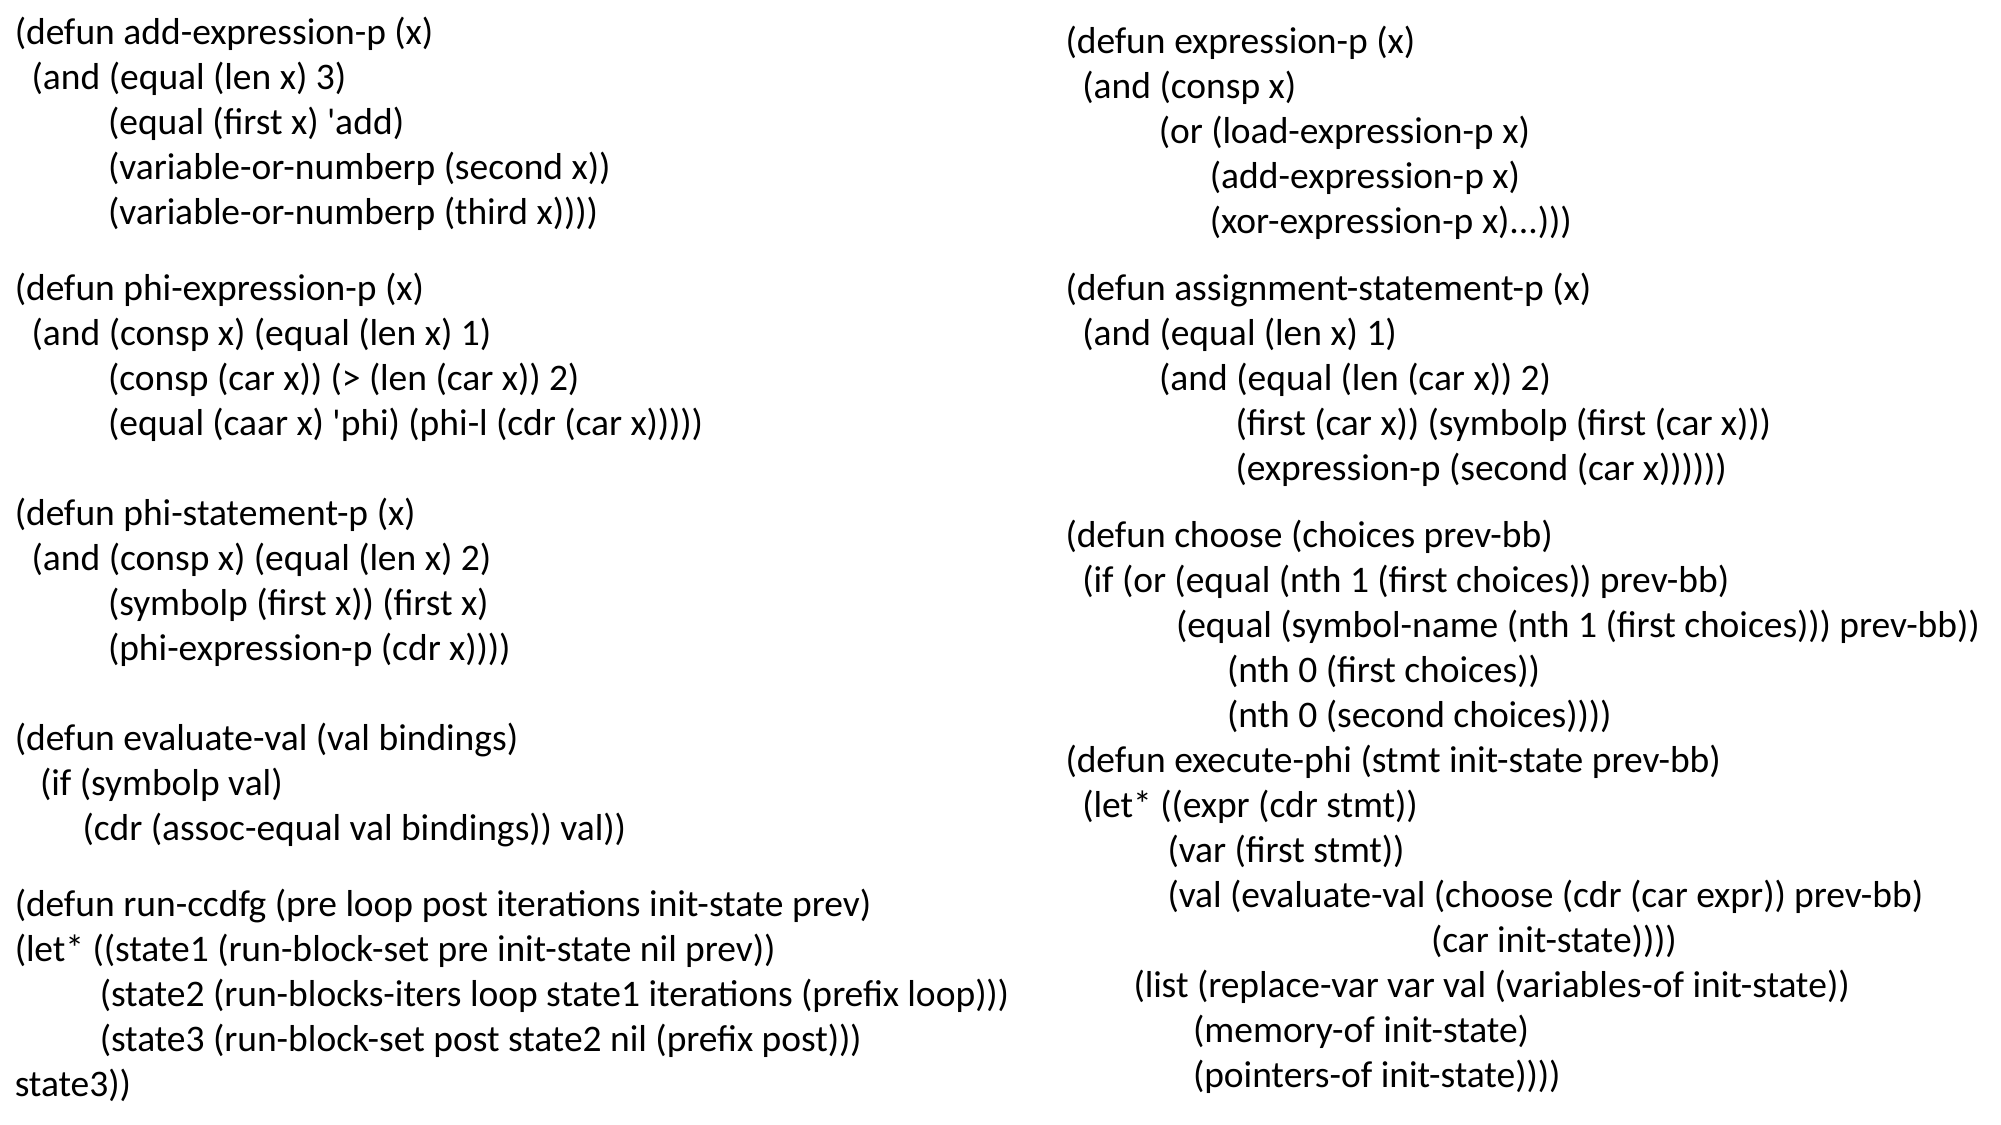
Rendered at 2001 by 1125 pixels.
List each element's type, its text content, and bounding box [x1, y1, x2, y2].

text_box (defun assignment-statement-p (x) (and (equal (len x) 1) (and (equal (len (car x)) 2) (first (car x)) (symbolp (first (car x))) (expression-p (second (car x)))))) [1050, 255, 2000, 496]
text_box (defun expression-p (x) (and (consp x) (or (load-expression-p x) (add-expression-p x) (xor-expression-p x)...))) [1050, 8, 1630, 249]
text_box (defun choose (choices prev-bb) (if (or (equal (nth 1 (first choices)) prev-bb) (equal (symbol-name (nth 1 (first choices))) prev-bb)) (nth 0 (first choices)) (nth 0 (second choices)))) (defun execute-phi (stmt init-state prev-bb) (let* ((expr (cdr stmt)) (var (first stmt)) (val (evaluate-val (choose (cdr (car expr)) prev-bb) (car init-state)))) (list (replace-var var val (variables-of init-state)) (memory-of init-state) (pointers-of init-state)))) [1050, 502, 2000, 1103]
text_box (defun run-ccdfg (pre loop post iterations init-state prev) (let* ((state1 (run-block-set pre init-state nil prev)) (state2 (run-blocks-iters loop state1 iterations (prefix loop))) (state3 (run-block-set post state2 nil (prefix post))) state3)) [0, 871, 1087, 1112]
text_box (defun add-expression-p (x) (and (equal (len x) 3) (equal (first x) 'add) (variable-or-numberp (second x)) (variable-or-numberp (third x)))) [0, 0, 660, 240]
text_box (defun phi-expression-p (x) (and (consp x) (equal (len x) 1) (consp (car x)) (> (len (car x)) 2) (equal (caar x) 'phi) (phi-l (cdr (car x))))) (defun phi-statement-p (x) (and (consp x) (equal (len x) 2) (symbolp (first x)) (first x) (phi-expression-p (cdr x)))) (defun evaluate-val (val bindings) (if (symbolp val) (cdr (assoc-equal val bindings)) val)) [0, 255, 739, 871]
